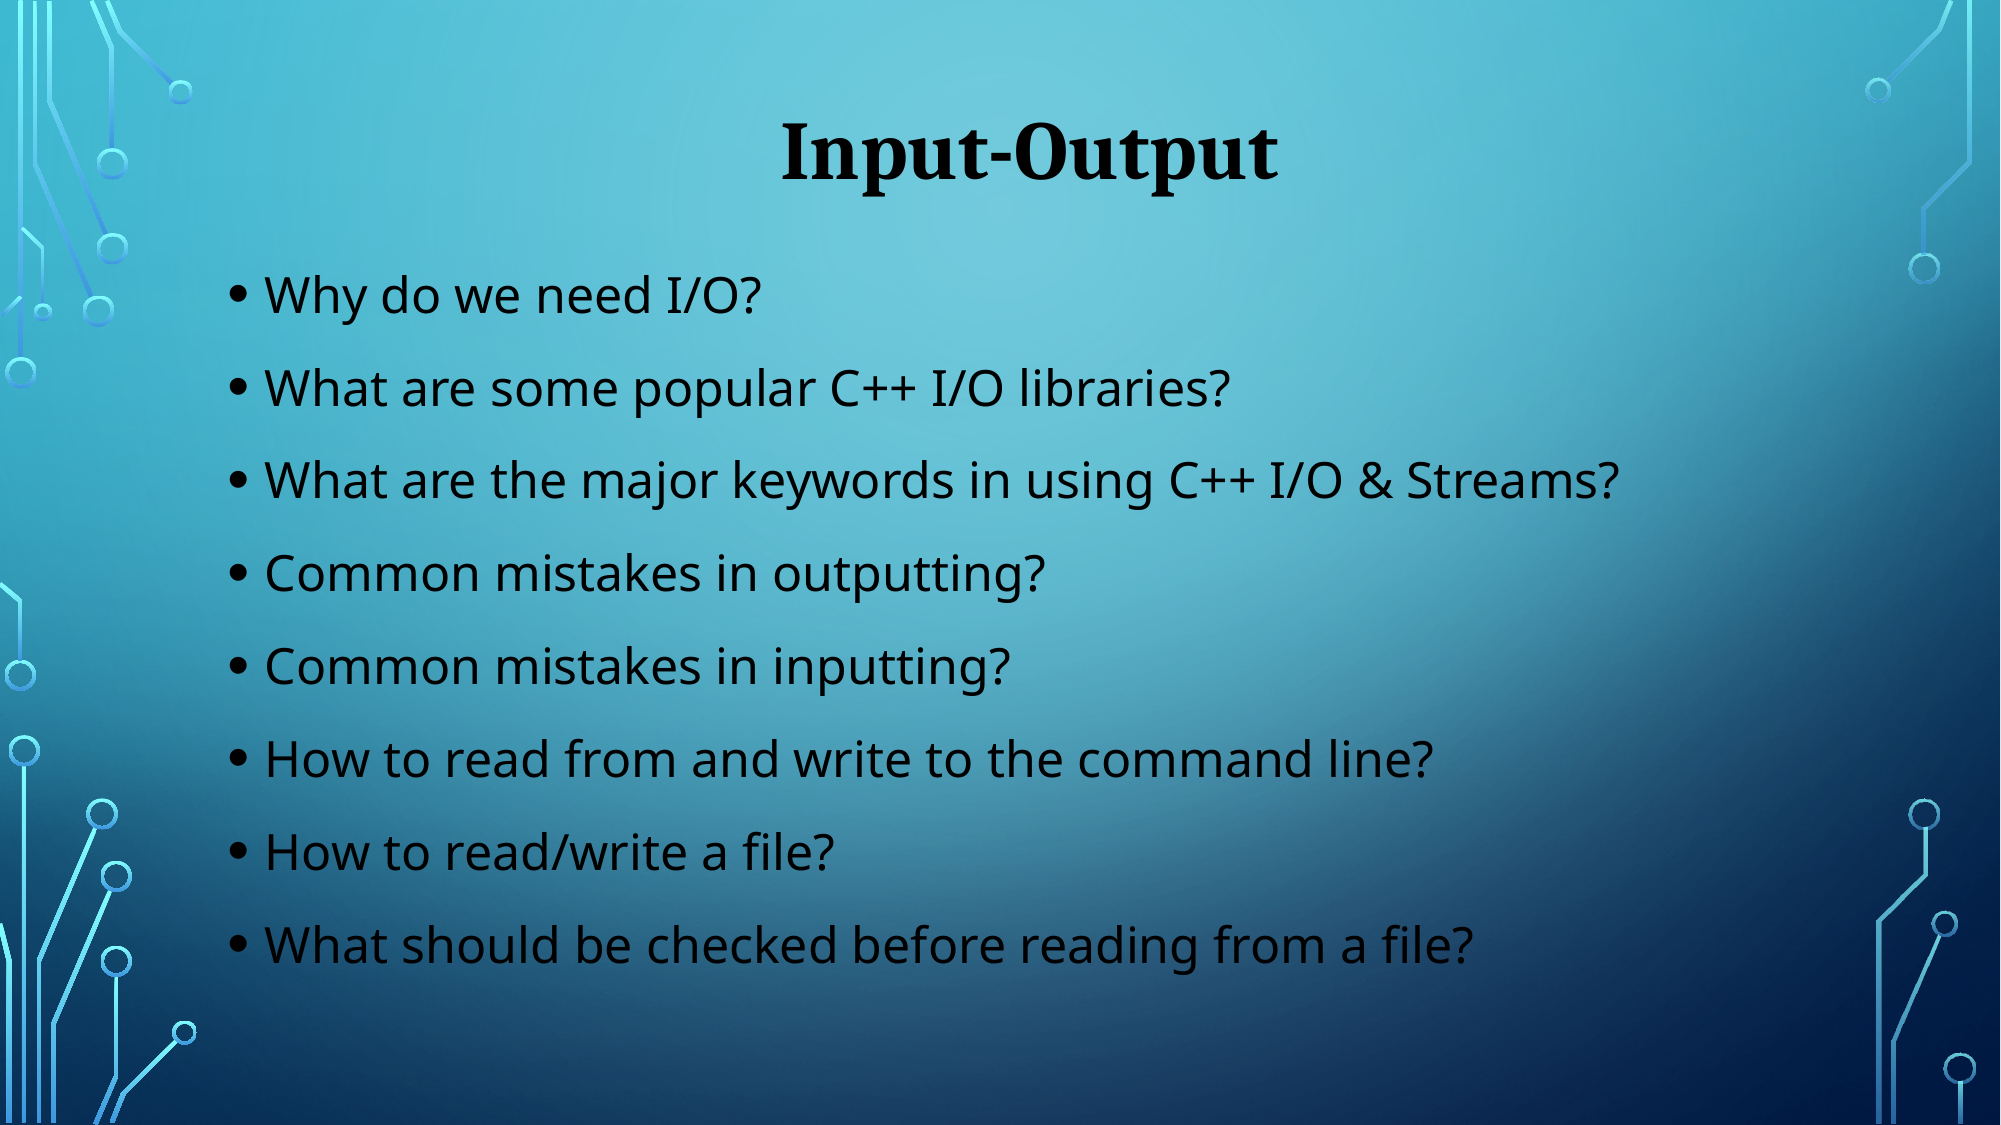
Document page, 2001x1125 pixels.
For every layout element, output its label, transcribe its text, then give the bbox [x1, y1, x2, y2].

title Input-Output [187, 53, 1872, 251]
text_box Why do we need I/O? What are some popular C++ I/O libraries? What are the major keywords in using C++ I/O & Streams? Common mistakes in outputting? Common mistakes in inputting? How to read from and write to the command line? How to read/write a file? What should be checked before reading from a file? [212, 243, 1897, 1049]
